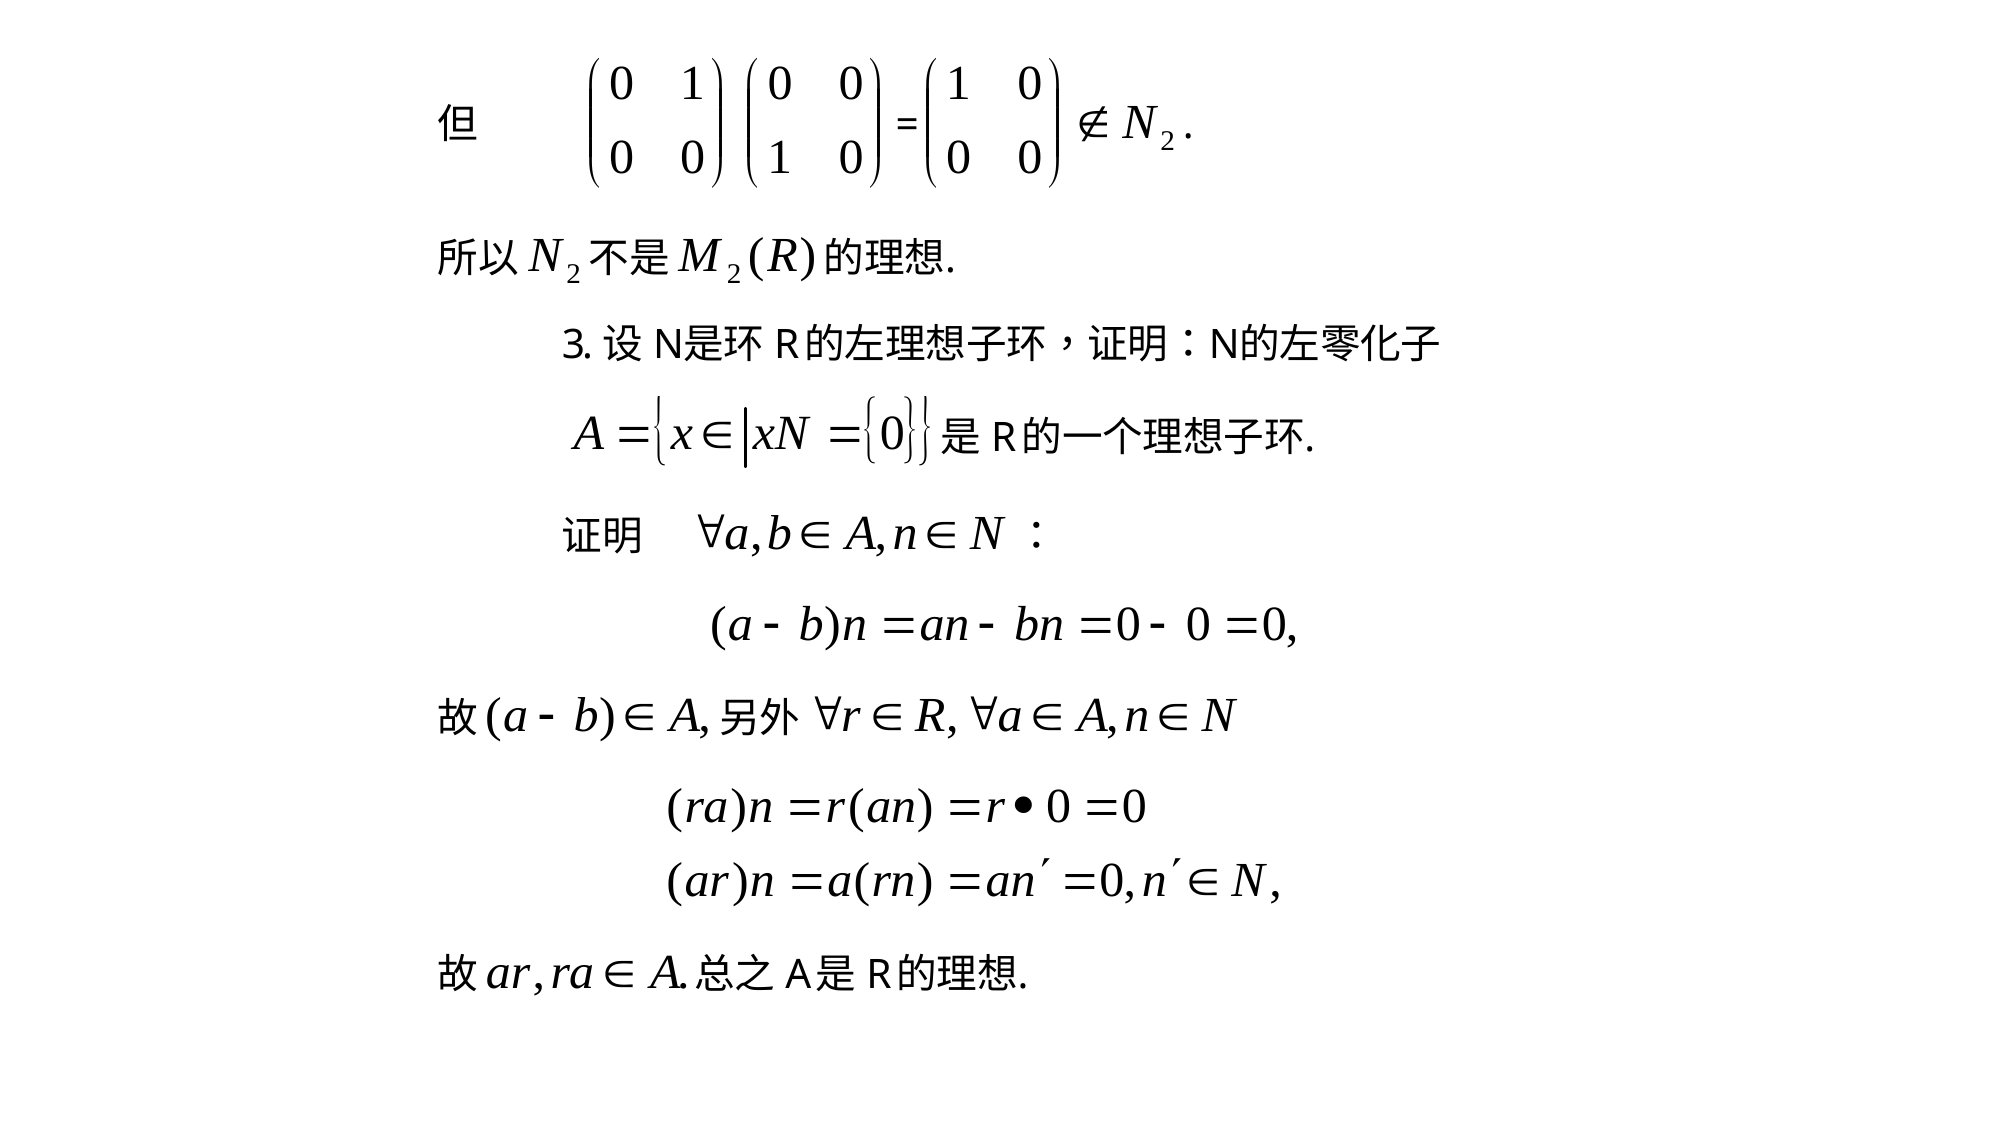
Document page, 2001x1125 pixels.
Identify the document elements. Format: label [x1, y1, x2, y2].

text_box [437, 49, 1475, 1036]
